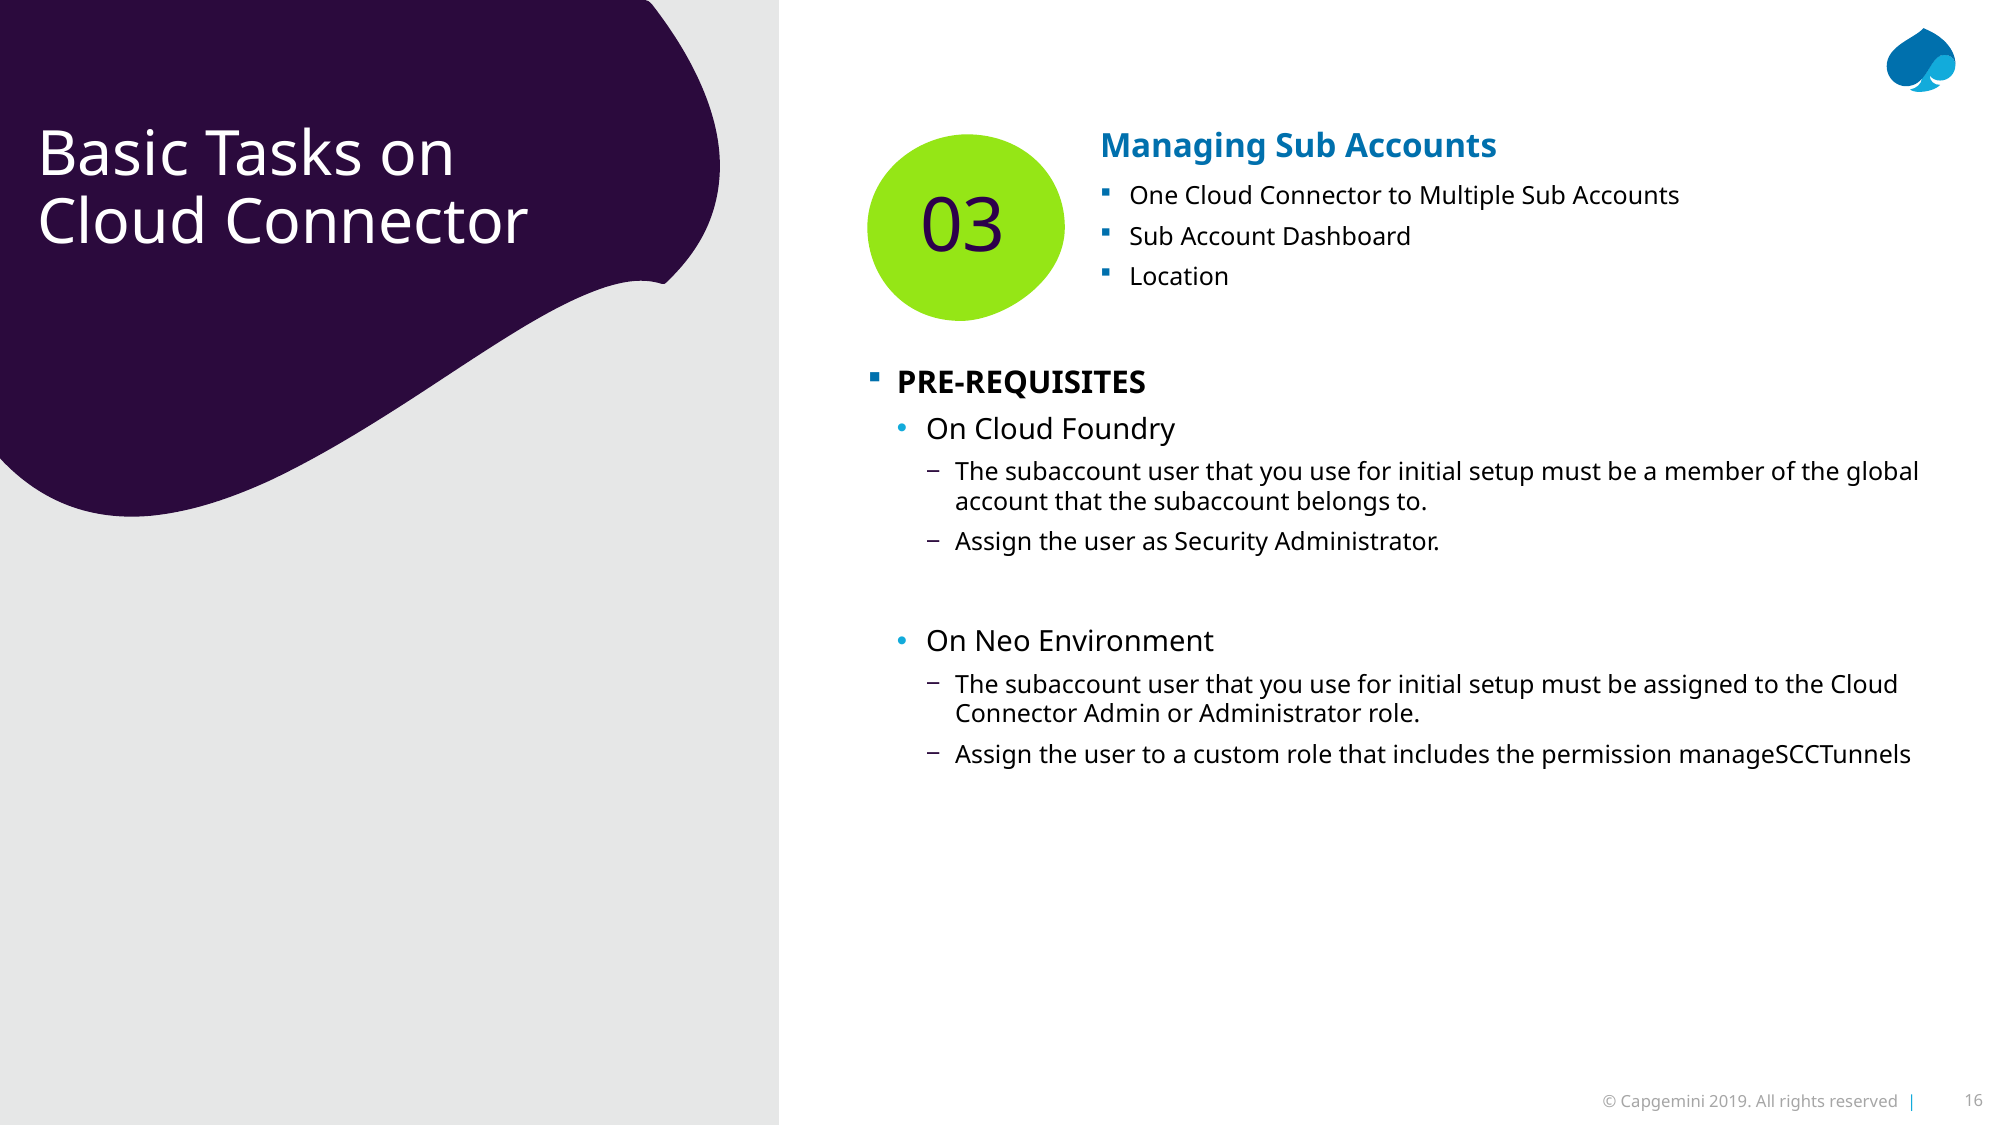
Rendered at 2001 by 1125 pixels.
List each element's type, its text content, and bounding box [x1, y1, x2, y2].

list 03 [892, 188, 1034, 268]
title Basic Tasks on Cloud Connector [37, 0, 634, 379]
text_box [866, 133, 1066, 322]
list PRE-REQUISITES On Cloud Foundry The subaccount user that you use for initial setup must be a member of the global account that the subaccount belongs to. Assign the user as Security Administrator. On Neo Environment The subaccount user that you use for initial setup must be assigned to the Cloud Connector Admin or Administrator role. Assign the user to a custom role that includes the permission manageSCCTunnels [867, 362, 1950, 888]
list One Cloud Connector to Multiple Sub Accounts Sub Account Dashboard Location [1100, 180, 1760, 362]
list Managing Sub Accounts [1100, 112, 1760, 180]
